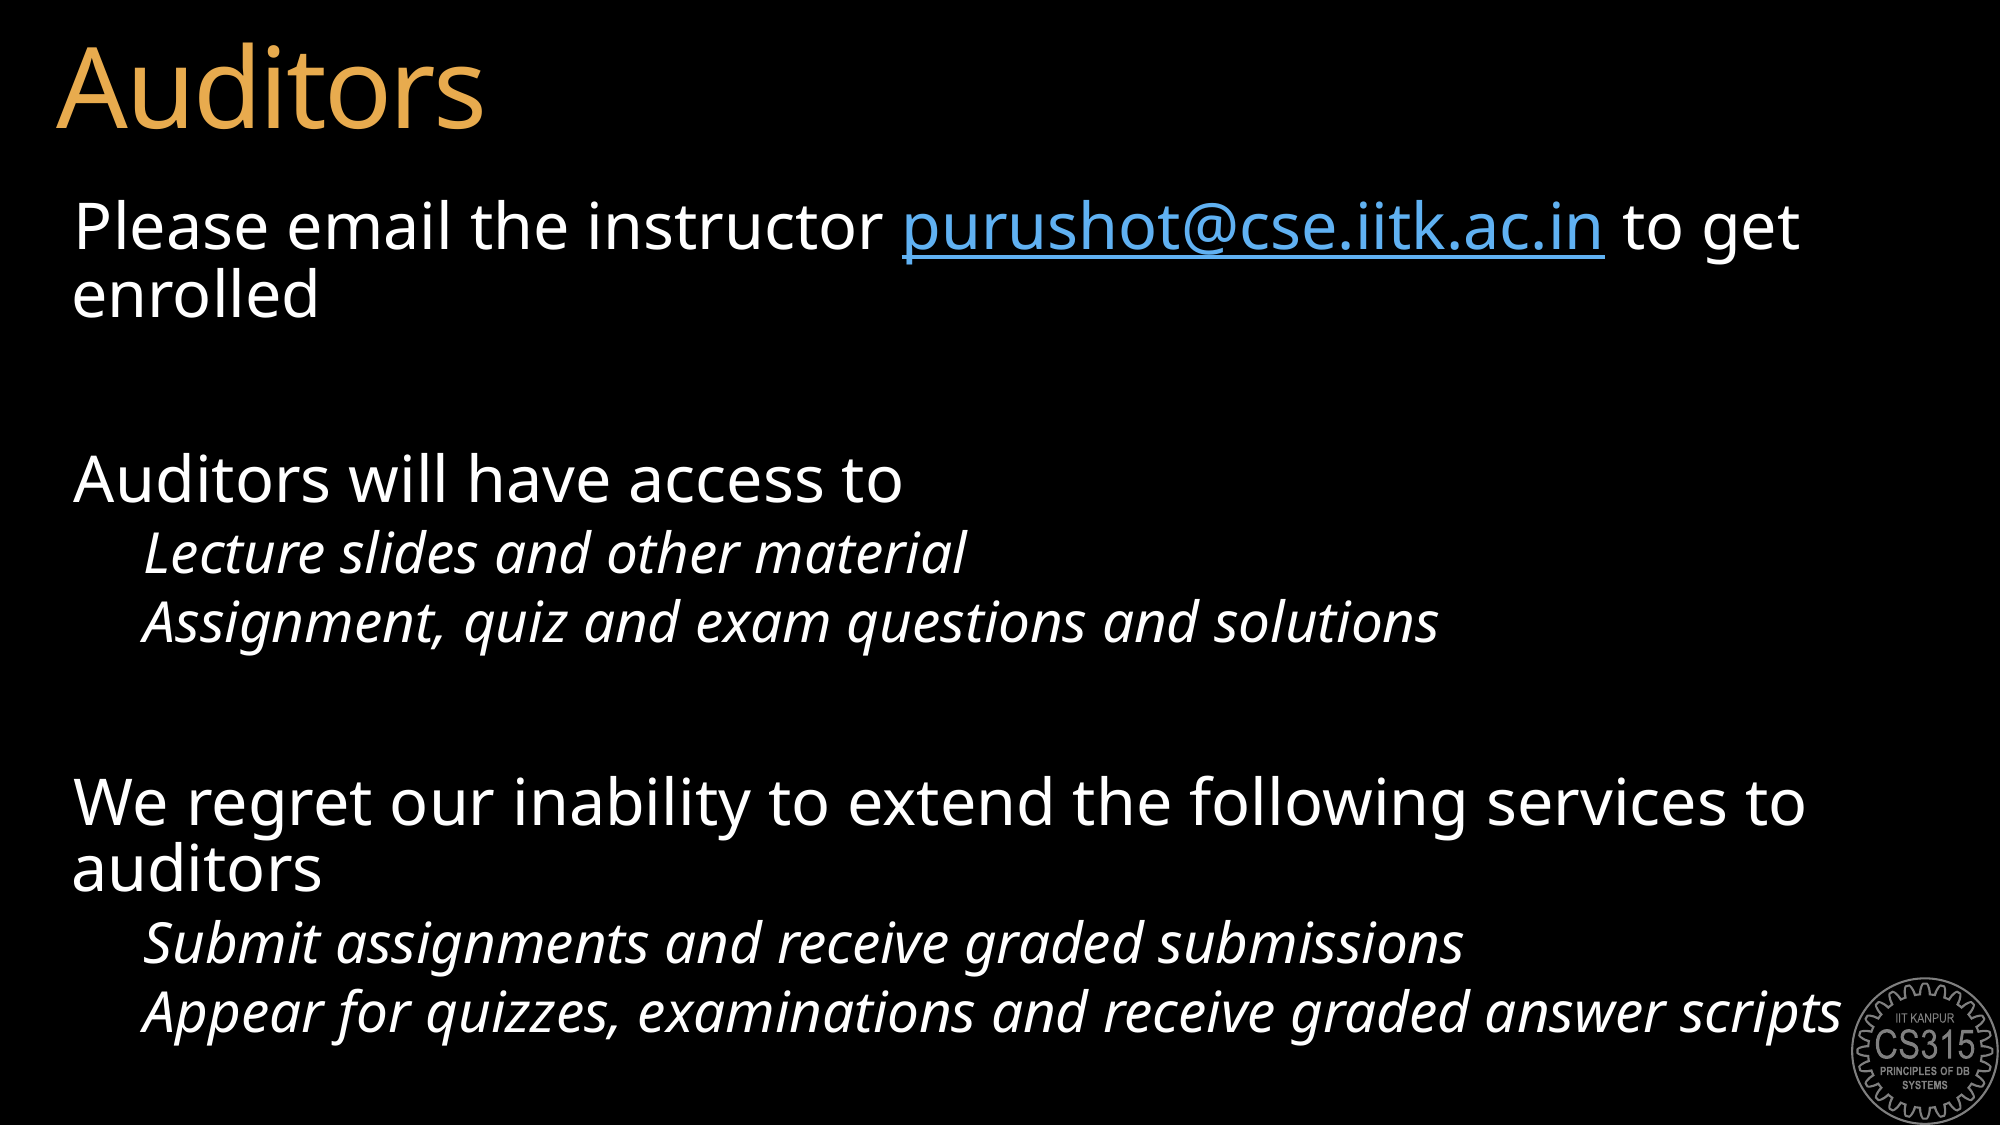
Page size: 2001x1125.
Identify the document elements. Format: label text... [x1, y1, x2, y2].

list Please email the instructor purushot@cse.iitk.ac.in to get enrolled Auditors will have access to Lecture slides and other material Assignment, quiz and exam questions and solutions We regret our inability to extend the following services to auditors Submit assignments and receive graded submissions Appear for quizzes, examinations and receive graded answer scripts [41, 182, 1945, 1052]
title Auditors [41, 5, 1945, 182]
